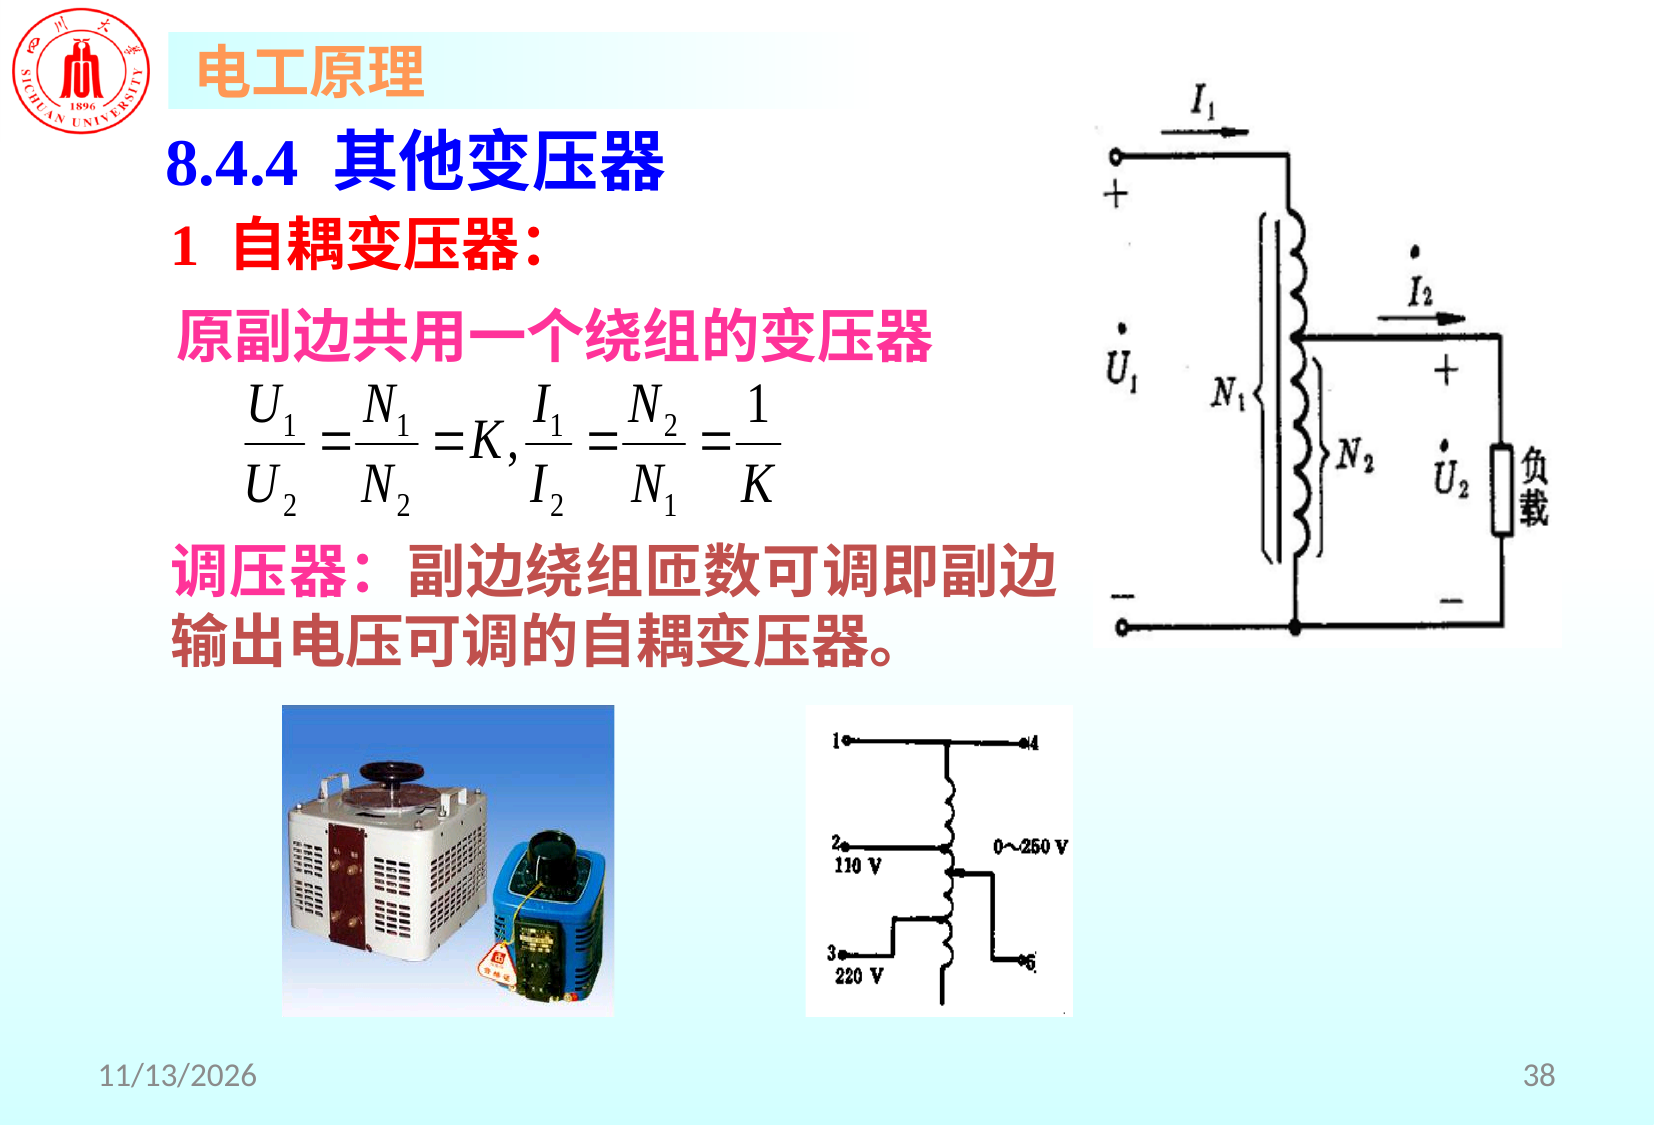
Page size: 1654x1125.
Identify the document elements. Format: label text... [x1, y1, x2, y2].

text_box 1 自耦变压器： [155, 200, 1087, 285]
slide_number 38 [1185, 1042, 1571, 1103]
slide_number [82, 1042, 469, 1103]
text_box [1092, 75, 1563, 648]
picture [805, 704, 1074, 1018]
picture [0, 0, 165, 142]
text_box 调压器：副边绕组匝数可调即副边输出电压可调的自耦变压器。 [155, 526, 1073, 682]
picture [281, 704, 615, 1018]
text_box 8.4.4 其他变压器 [150, 111, 681, 207]
text_box 原副边共用一个绕组的变压器 [162, 291, 950, 377]
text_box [236, 367, 793, 530]
